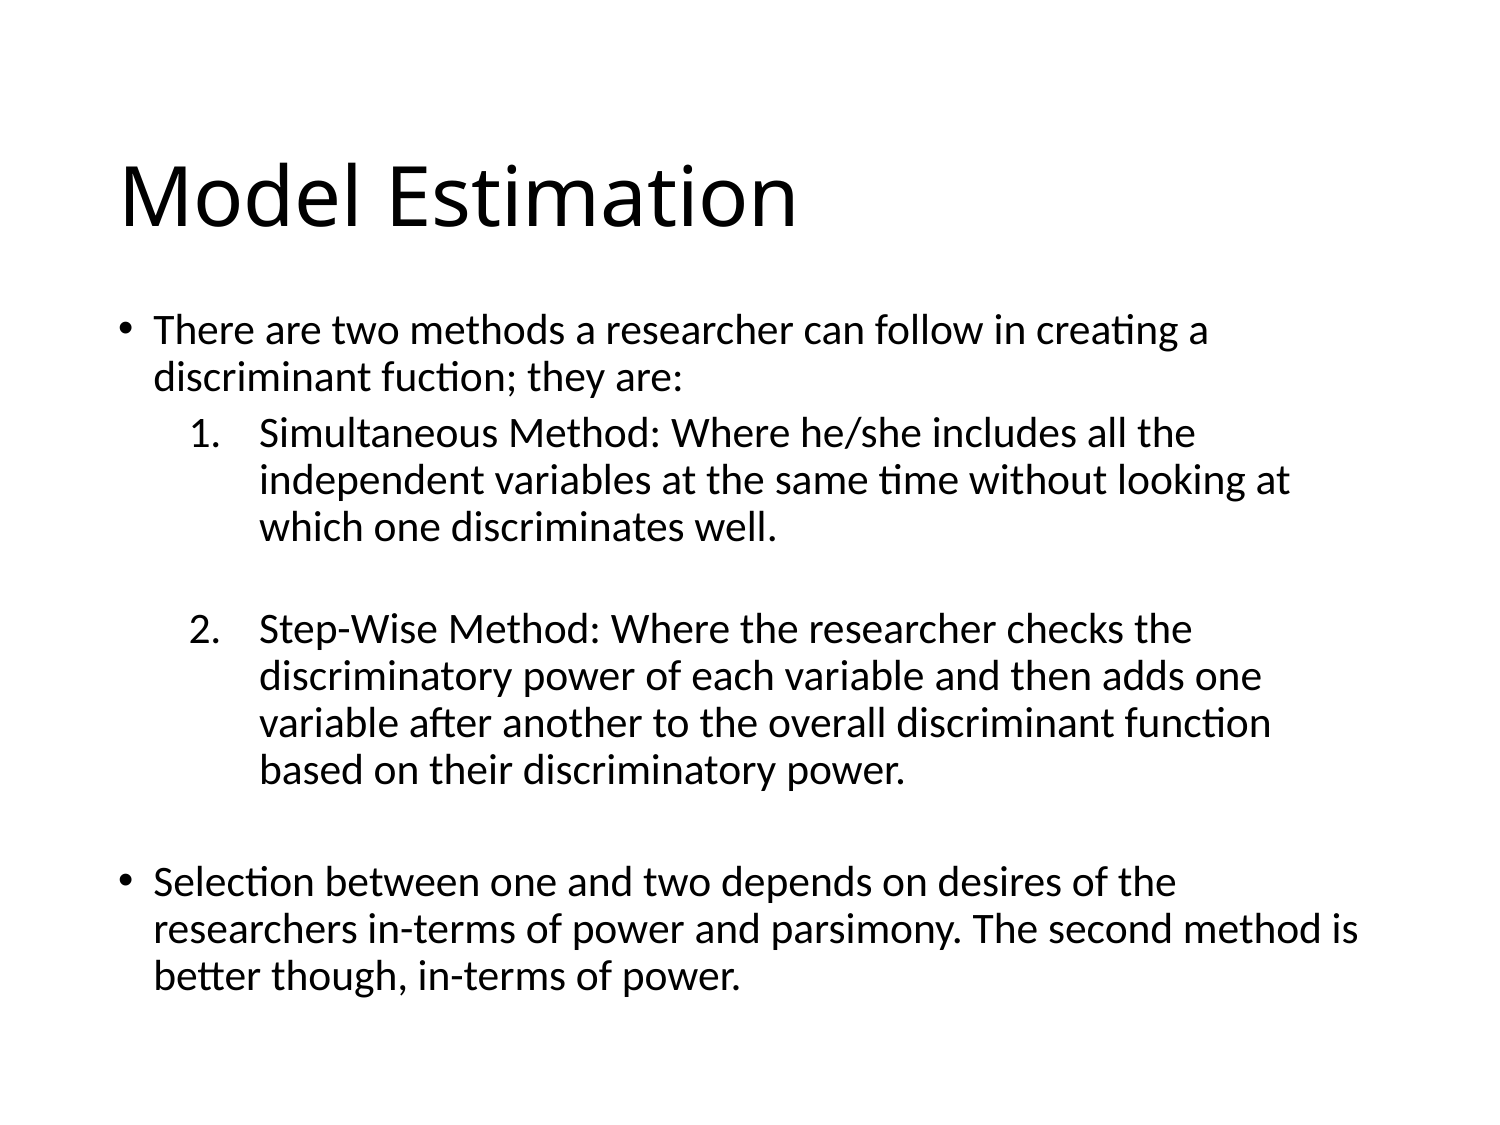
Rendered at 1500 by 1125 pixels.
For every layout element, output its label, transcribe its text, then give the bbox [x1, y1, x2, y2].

title Model Estimation [103, 59, 1397, 278]
list There are two methods a researcher can follow in creating a discriminant fuction; they are: Simultaneous Method: Where he/she includes all the independent variables at the same time without looking at which one discriminates well. Step-Wise Method: Where the researcher checks the discriminatory power of each variable and then adds one variable after another to the overall discriminant function based on their discriminatory power. Selection between one and two depends on desires of the researchers in-terms of power and parsimony. The second method is better though, in-terms of power. [103, 299, 1397, 1014]
